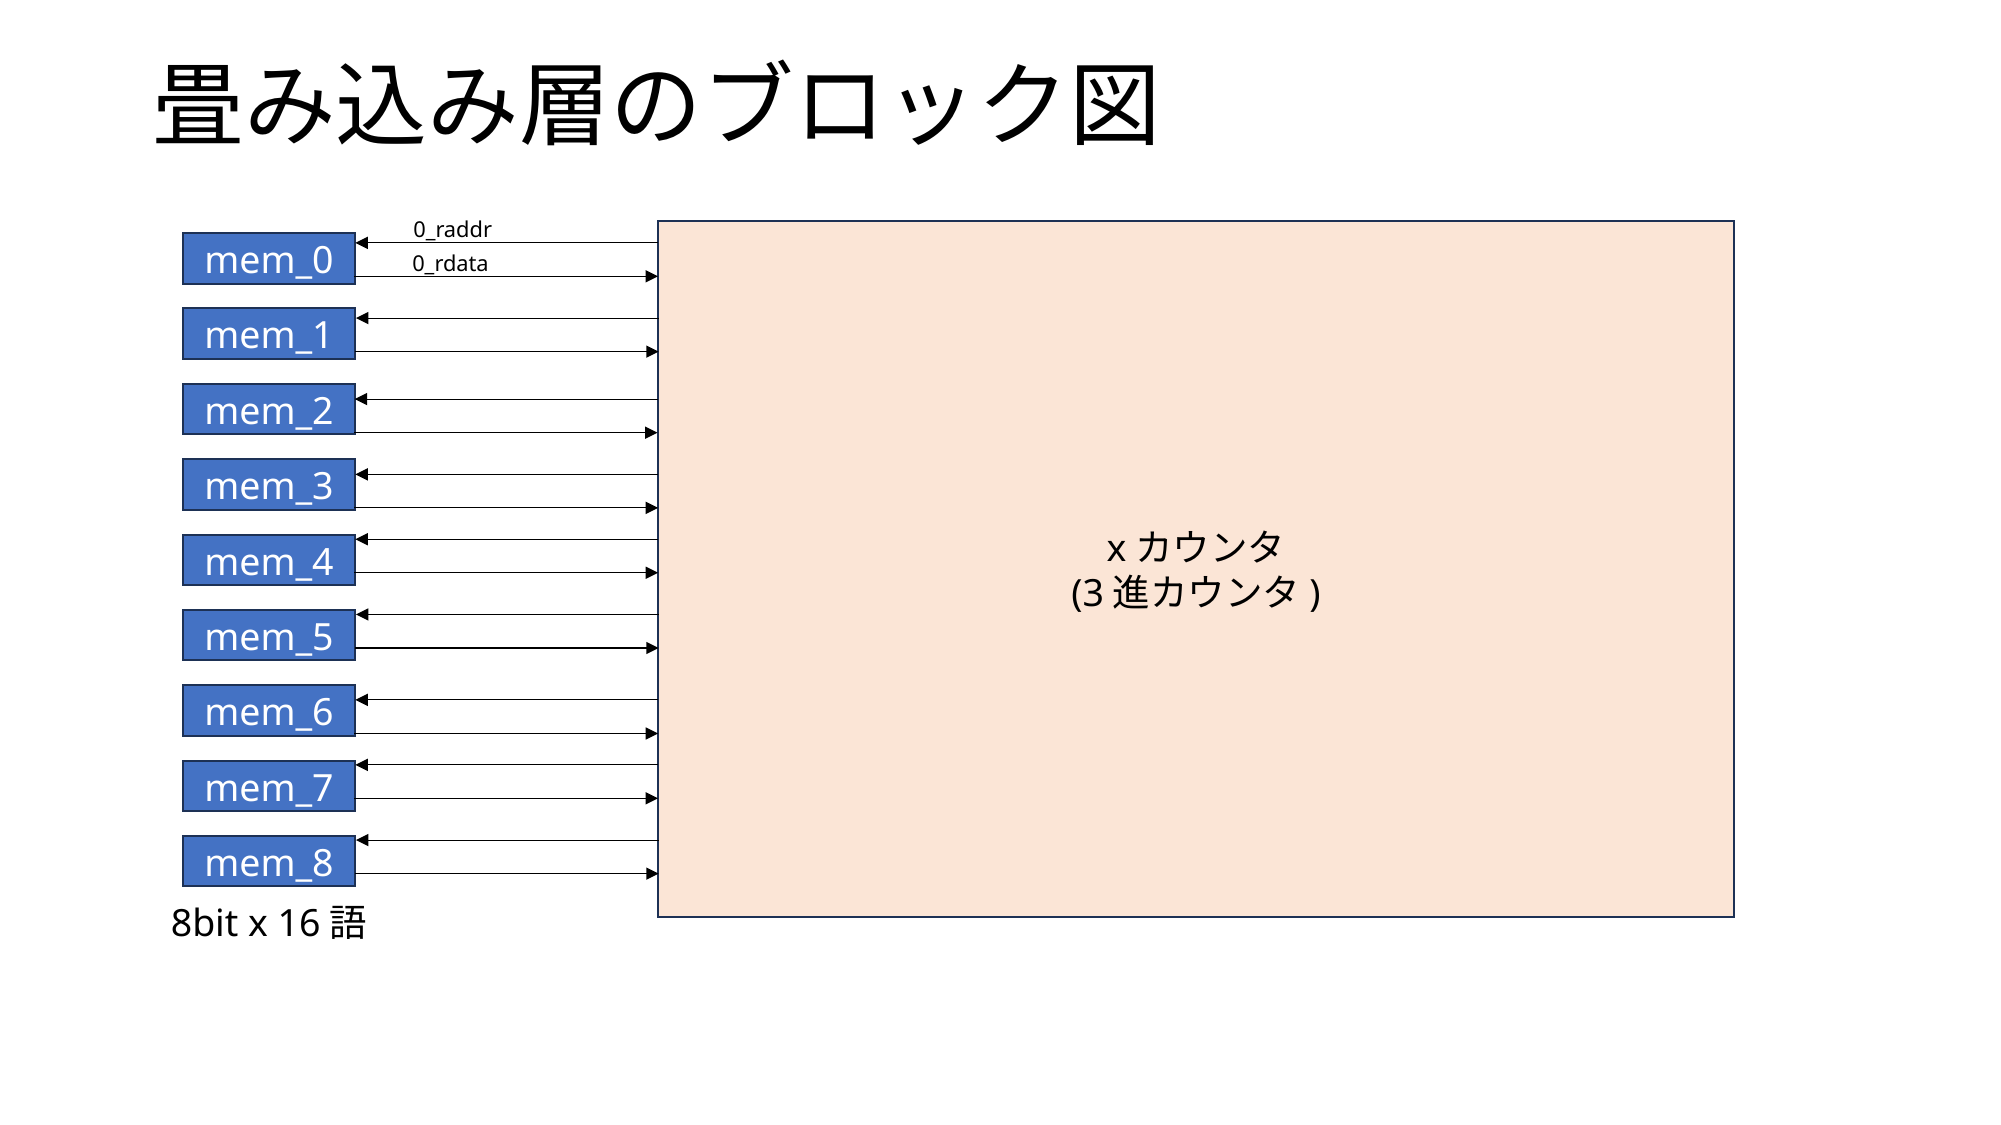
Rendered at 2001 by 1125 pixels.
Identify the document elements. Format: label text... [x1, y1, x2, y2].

title 畳み込み層のブロック図 [137, 0, 1863, 218]
text_box 0_raddr [398, 208, 508, 242]
text_box mem_6 [182, 684, 356, 737]
text_box mem_2 [182, 383, 356, 435]
text_box xカウンタ (3進カウンタ) [657, 220, 1735, 918]
text_box mem_3 [182, 458, 356, 511]
text_box mem_8 [182, 835, 356, 887]
text_box 8bit x 16語 [156, 891, 382, 952]
text_box mem_7 [182, 760, 356, 812]
text_box mem_0 [182, 232, 356, 285]
text_box 0_rdata [397, 243, 504, 276]
text_box mem_5 [182, 609, 356, 661]
text_box mem_1 [182, 307, 356, 360]
text_box mem_4 [182, 534, 356, 586]
text_box 0_rdata [397, 277, 504, 283]
